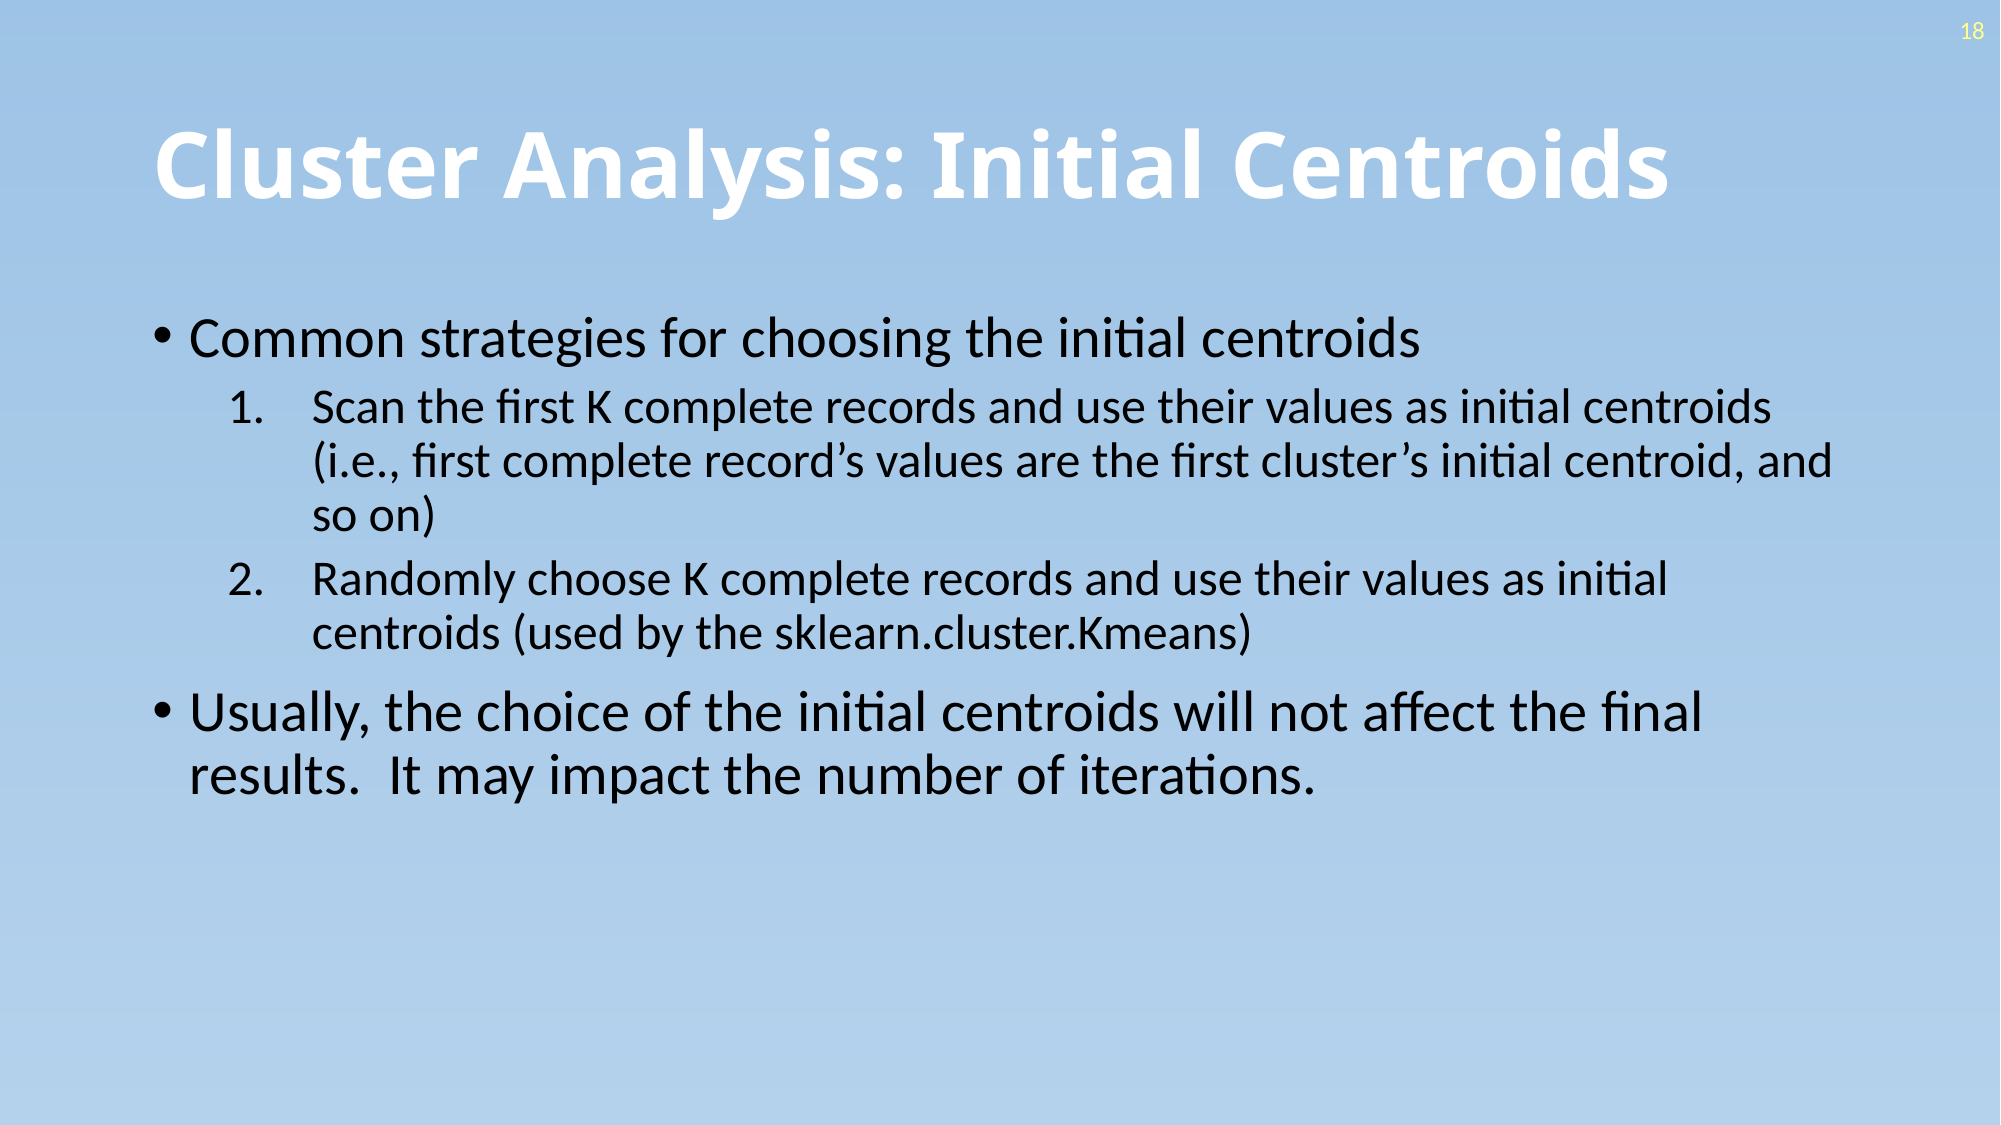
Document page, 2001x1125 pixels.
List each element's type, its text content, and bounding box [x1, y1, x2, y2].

title Cluster Analysis: Initial Centroids [137, 59, 1863, 278]
list Common strategies for choosing the initial centroids Scan the first K complete records and use their values as initial centroids (i.e., first complete record’s values are the first cluster’s initial centroid, and so on) Randomly choose K complete records and use their values as initial centroids (used by the sklearn.cluster.Kmeans) Usually, the choice of the initial centroids will not affect the final results. It may impact the number of iterations. [137, 299, 1863, 1014]
slide_number 18 [1550, 0, 2000, 60]
